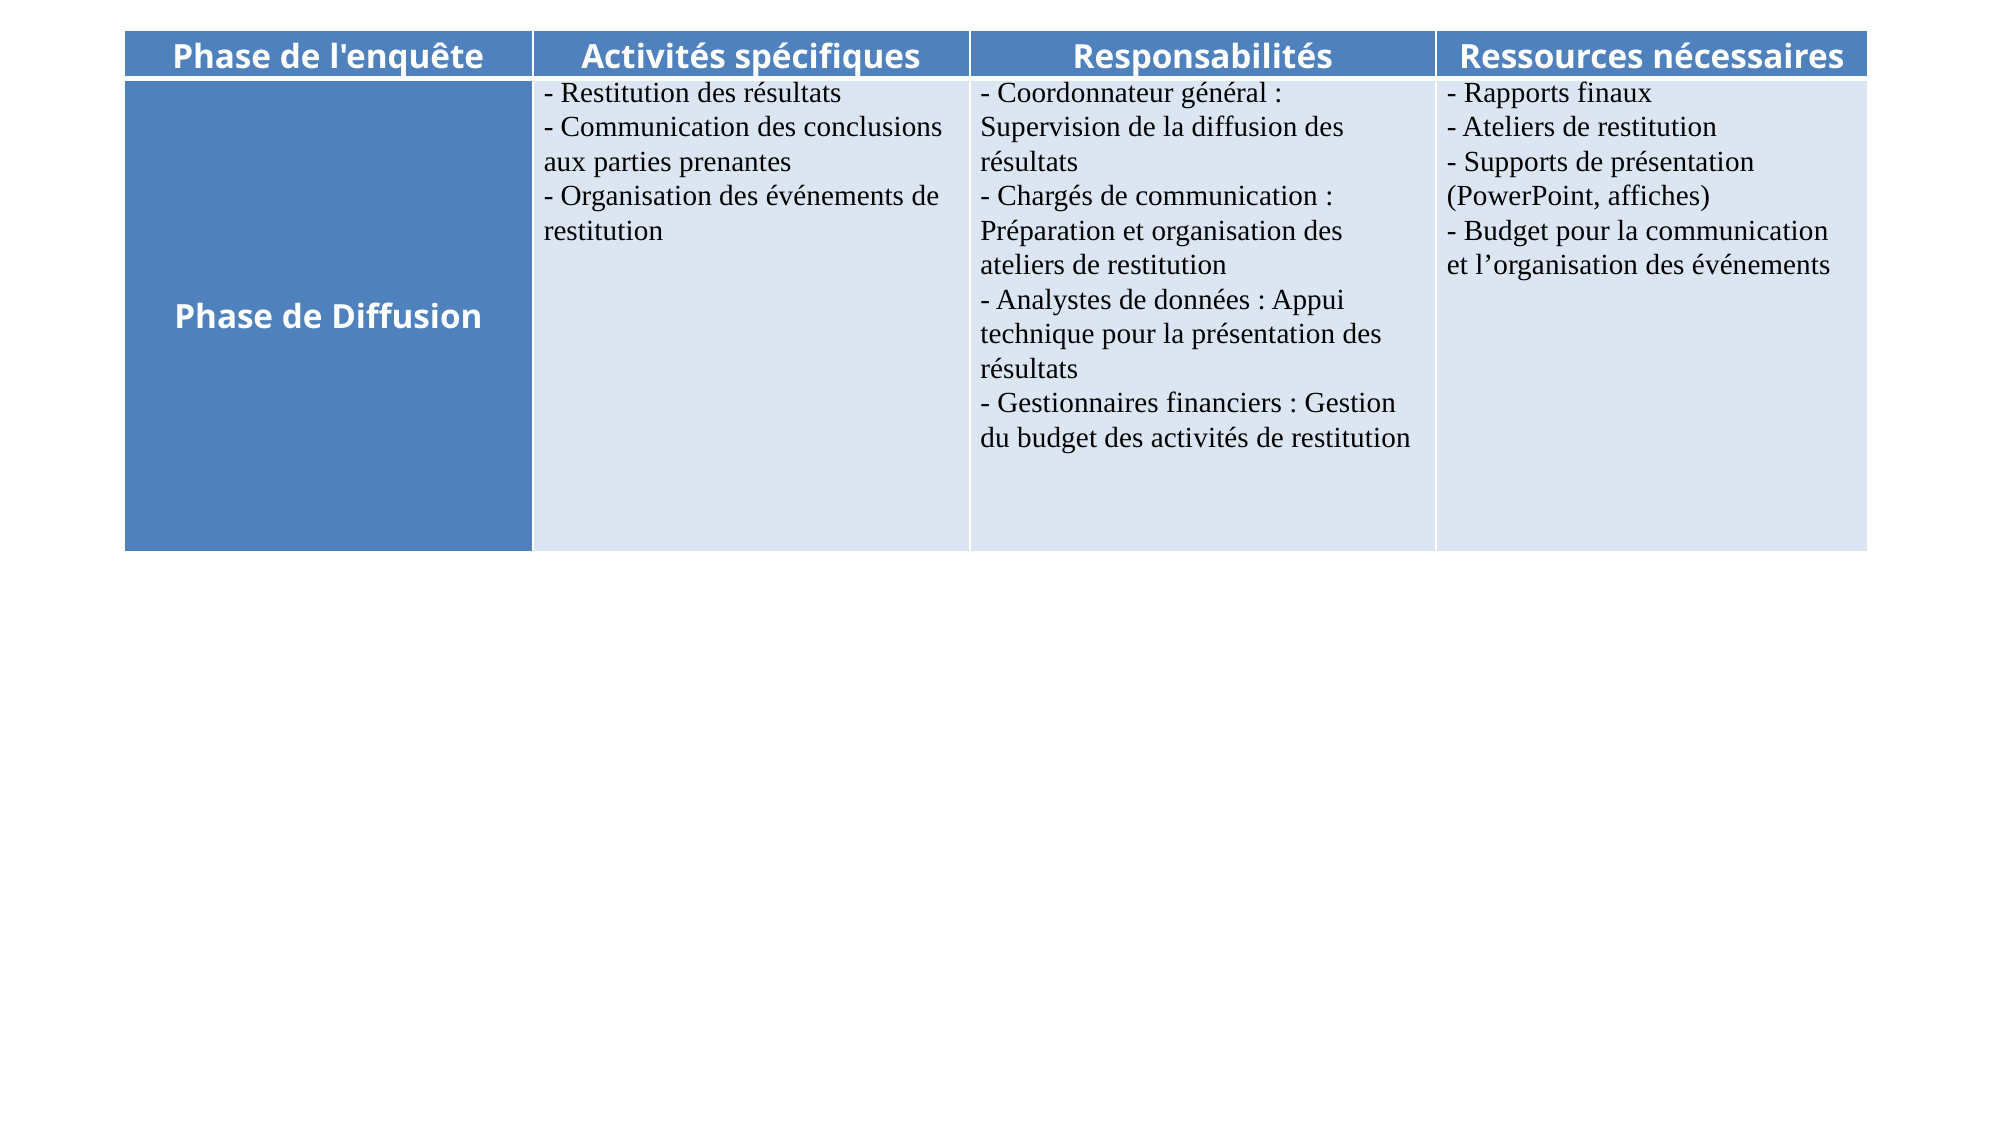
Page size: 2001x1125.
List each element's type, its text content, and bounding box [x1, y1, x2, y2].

table_header - Rapports finaux - Ateliers de restitution - Supports de présentation (PowerPoint, affiches) - Budget pour la communication et l’organisation des événements [1437, 81, 1867, 551]
table_header Phase de Diffusion [125, 81, 532, 551]
table_header Activités spécifiques [534, 31, 969, 76]
table_header Phase de l'enquête [125, 31, 532, 76]
table_header - Restitution des résultats - Communication des conclusions aux parties prenantes - Organisation des événements de restitution [534, 81, 969, 551]
table_header - Coordonnateur général : Supervision de la diffusion des résultats - Chargés de communication : Préparation et organisation des ateliers de restitution - Analystes de données : Appui technique pour la présentation des résultats - Gestionnaires financiers : Gestion du budget des activités de restitution [971, 81, 1435, 551]
table_header Ressources nécessaires [1437, 31, 1867, 76]
table_header Responsabilités [971, 31, 1435, 76]
